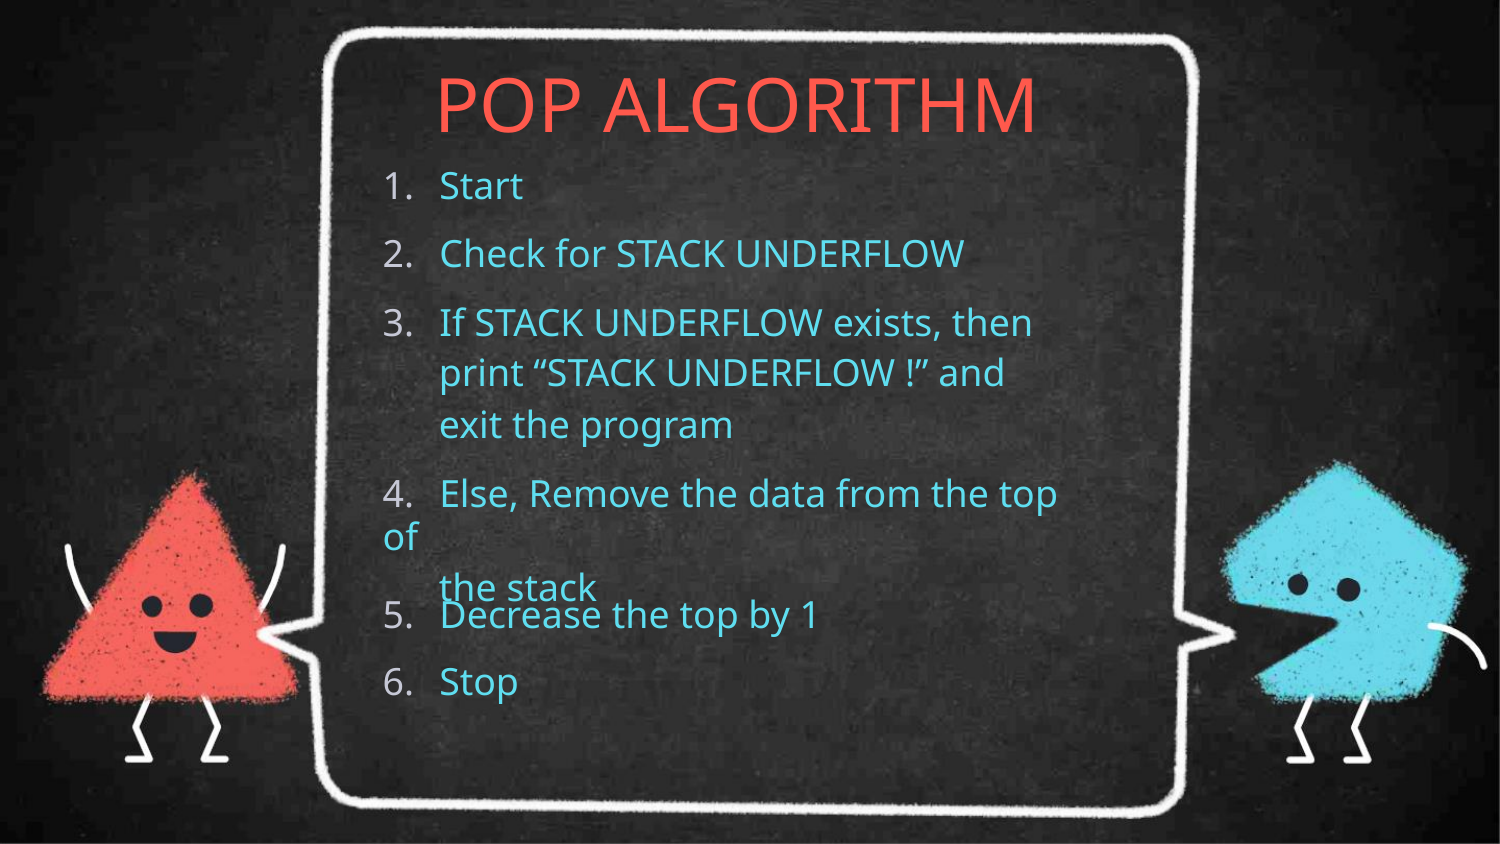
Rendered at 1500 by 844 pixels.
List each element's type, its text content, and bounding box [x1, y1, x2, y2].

text_box 5. Decrease the top by 1 6. Stop [382, 592, 833, 703]
text_box POP ALGORITHM [434, 44, 1090, 148]
text_box 2. Check for STACK UNDERFLOW [382, 232, 1005, 276]
text_box 3. If STACK UNDERFLOW exists, then print “STACK UNDERFLOW !” and exit the program [382, 300, 1069, 446]
text_box 4. Else, Remove the data from the top of the stack [382, 472, 1100, 609]
text_box 1. Start [382, 163, 547, 207]
text_box [0, 0, 1500, 844]
